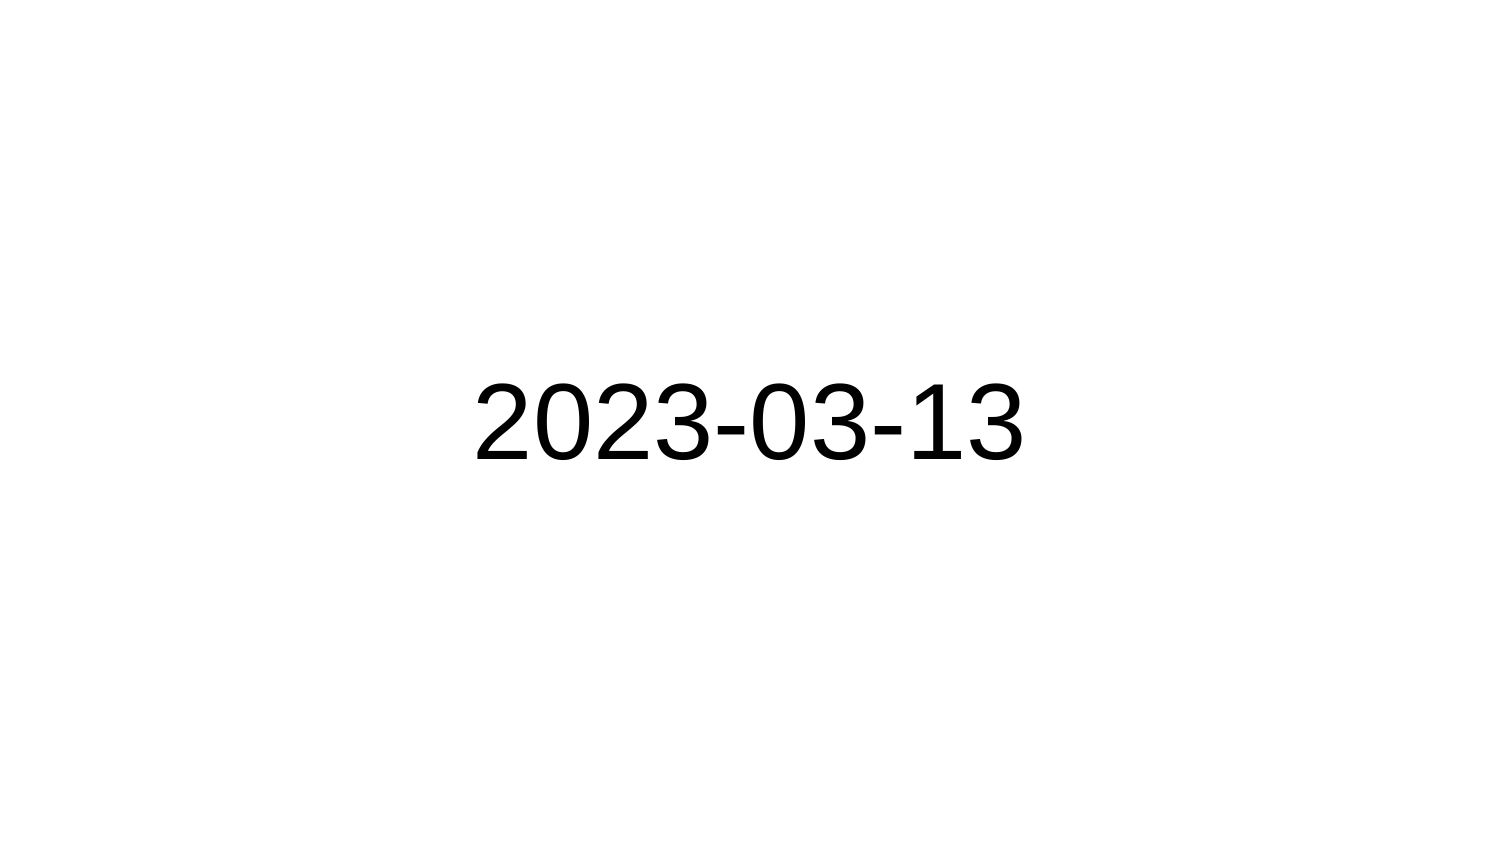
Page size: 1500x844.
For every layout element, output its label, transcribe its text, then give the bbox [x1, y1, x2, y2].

title 2023-03-13 [51, 253, 1449, 591]
